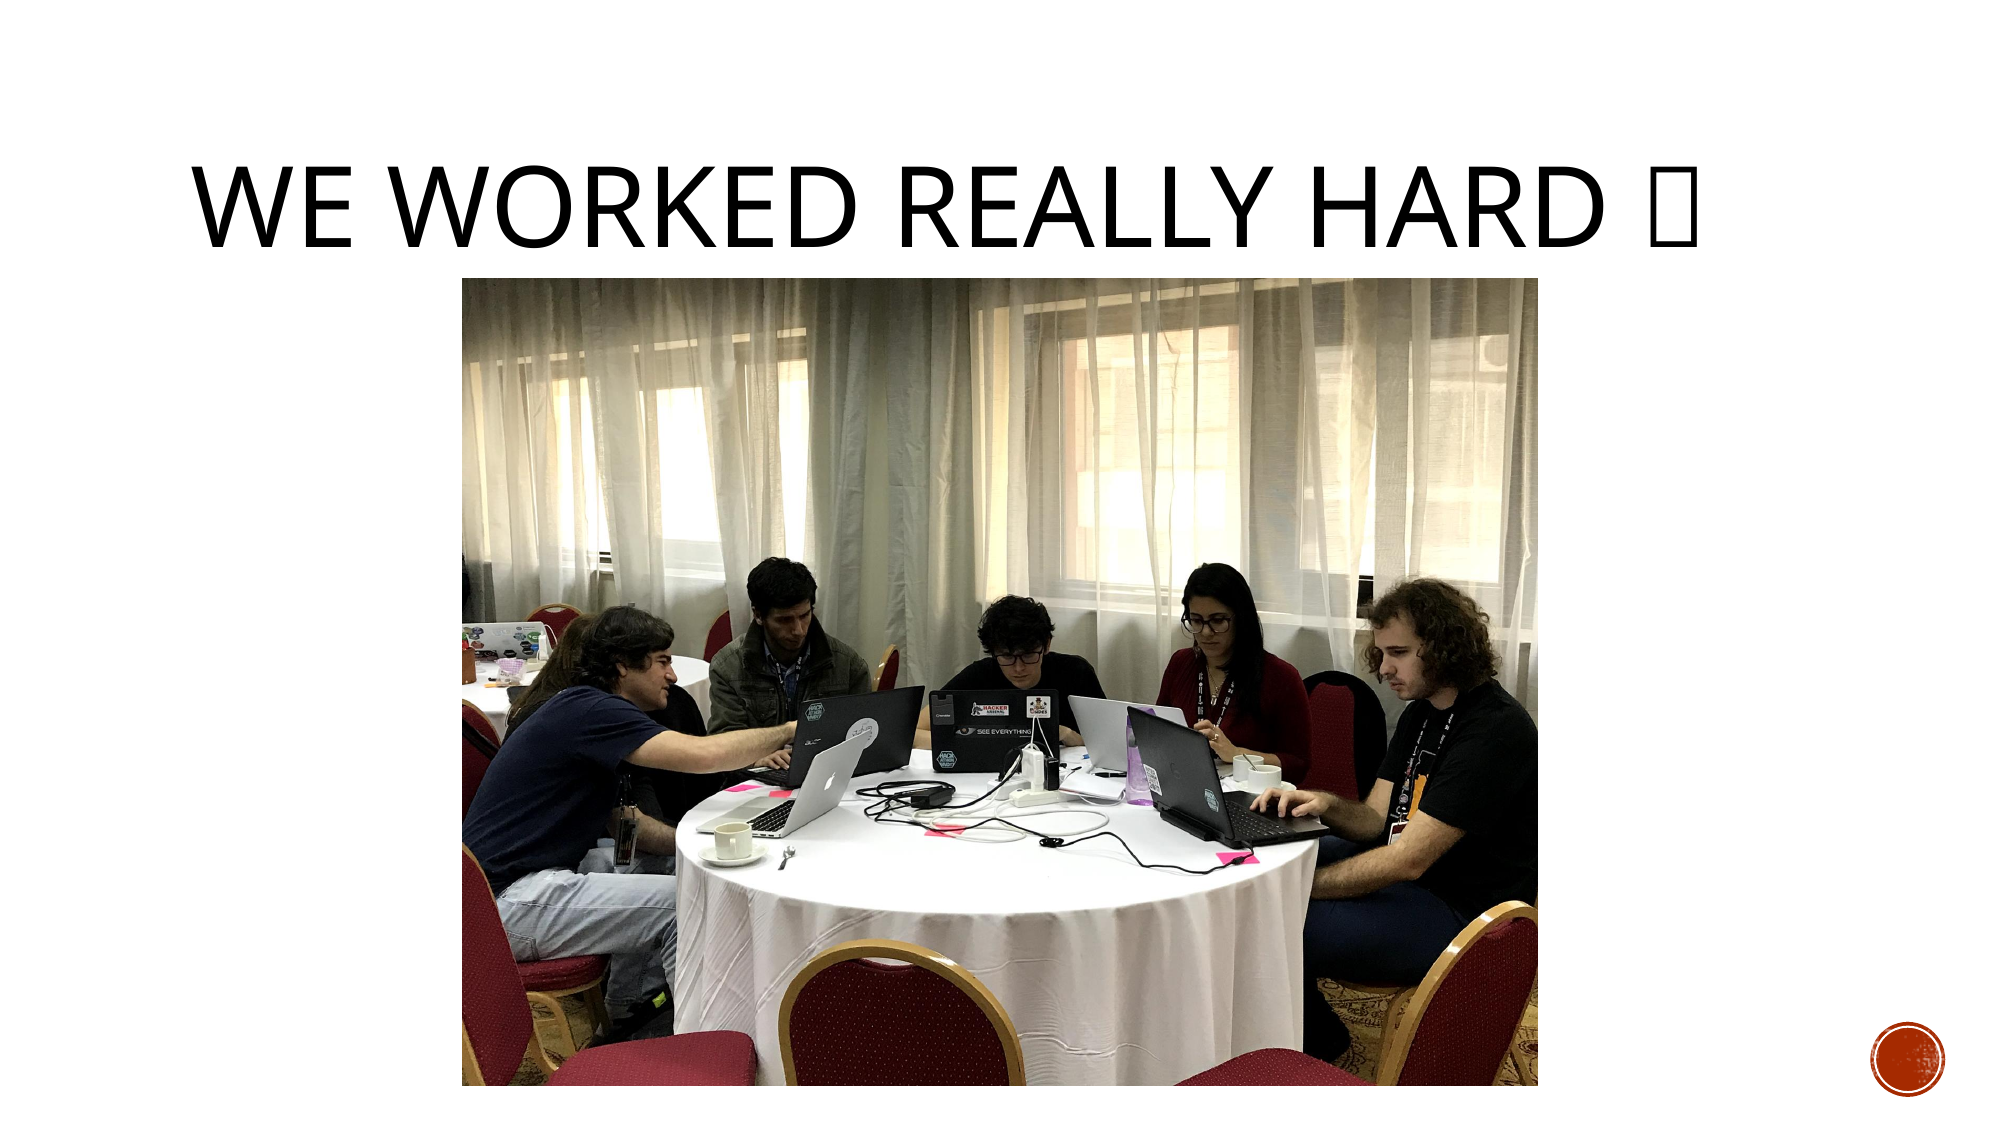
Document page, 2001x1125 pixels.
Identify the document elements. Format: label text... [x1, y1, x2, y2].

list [466, 282, 1536, 1083]
title We WORKED REALLY Hard  [175, 79, 1826, 344]
